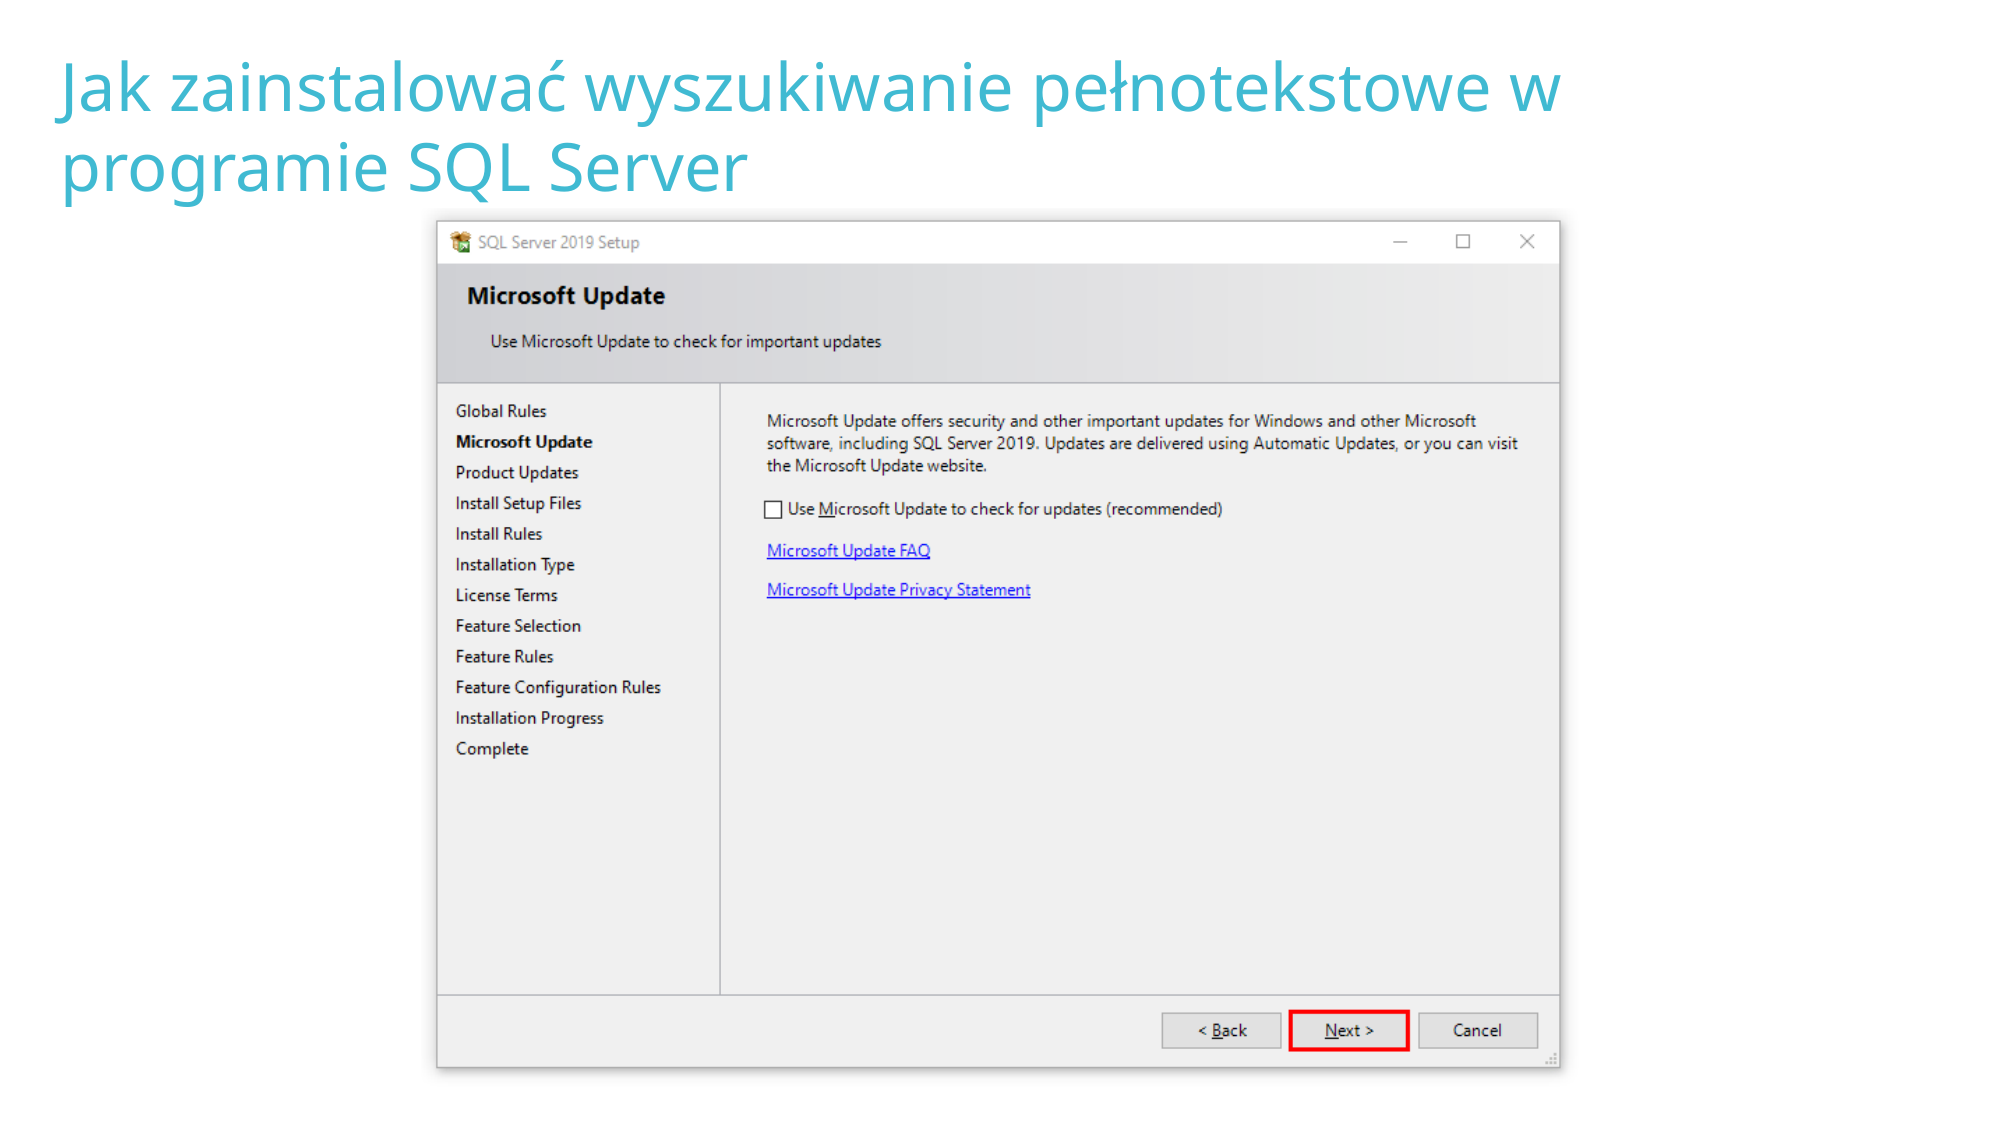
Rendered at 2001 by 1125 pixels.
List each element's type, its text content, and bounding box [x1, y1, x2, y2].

text_box Jak zainstalować wyszukiwanie pełnotekstowe w programie SQL Server [45, 37, 1842, 213]
picture [421, 208, 1579, 1088]
